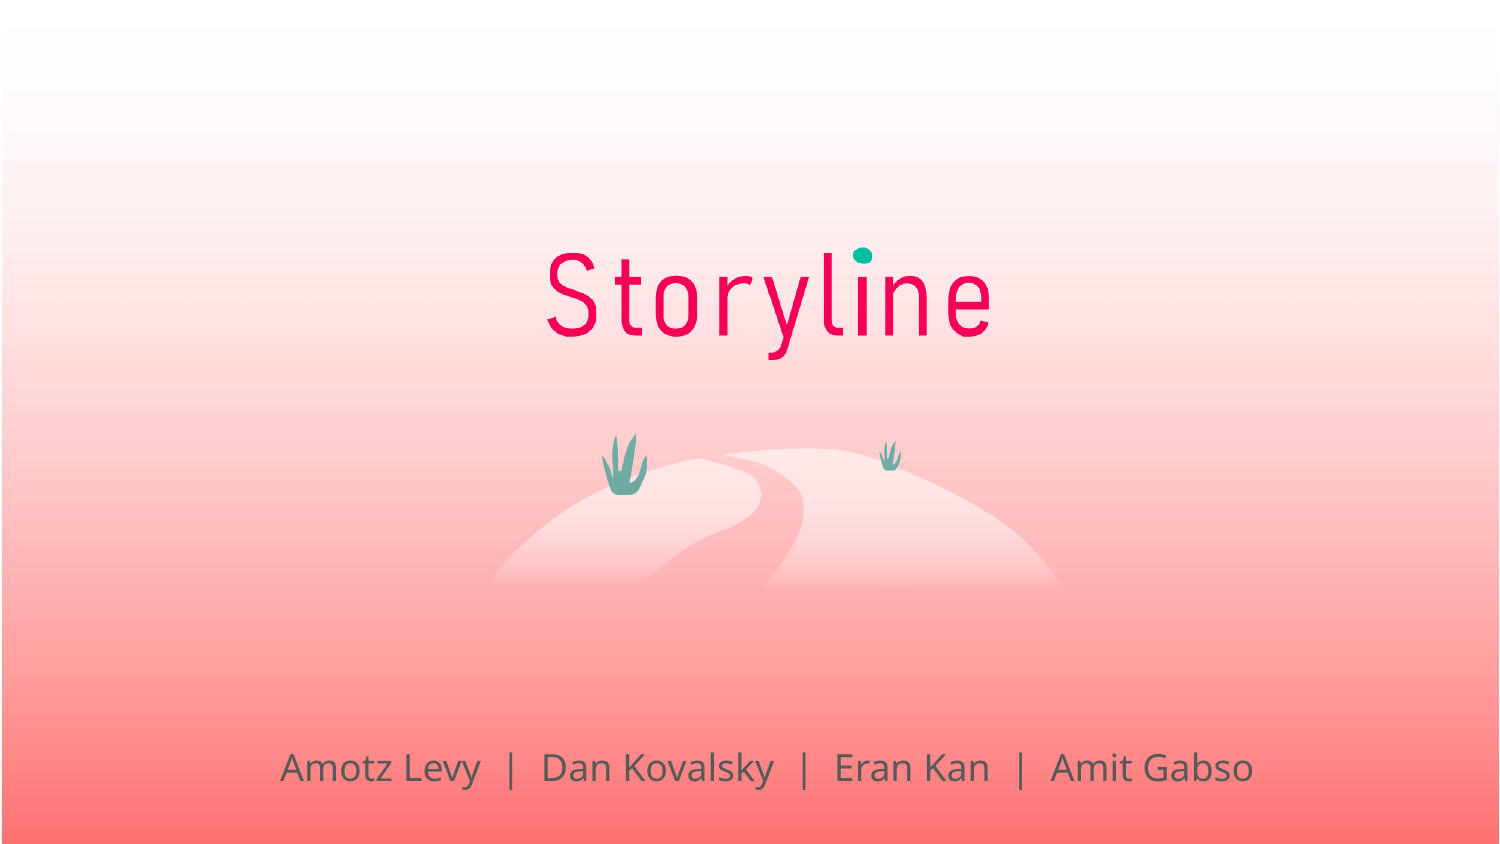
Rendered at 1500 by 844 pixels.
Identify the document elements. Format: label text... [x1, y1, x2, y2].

picture [0, 0, 1500, 844]
subtitle Amotz Levy | Dan Kovalsky | Eran Kan | Amit Gabso [137, 729, 1399, 801]
